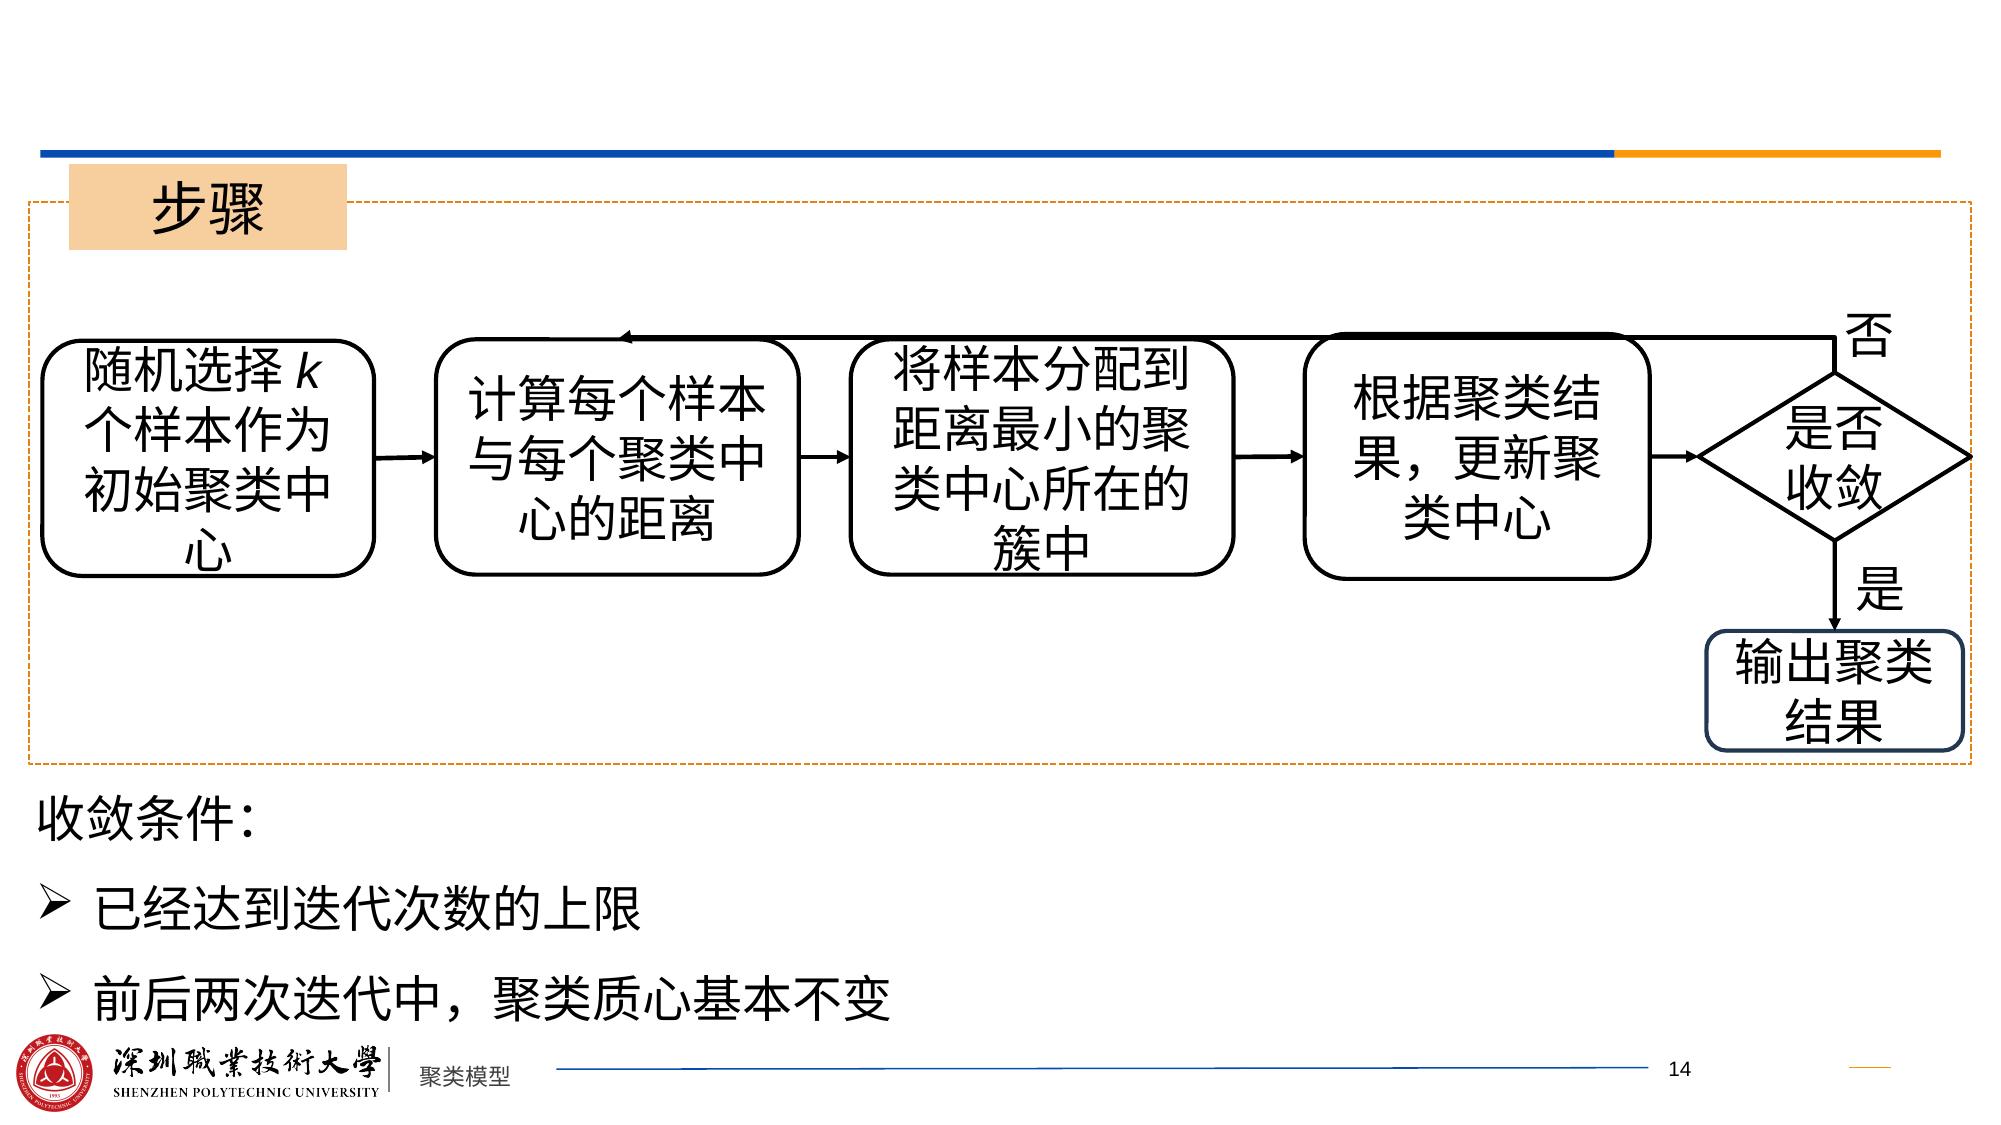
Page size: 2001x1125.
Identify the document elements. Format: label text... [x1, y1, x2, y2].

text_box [1209, 0, 1243, 965]
picture [15, 1033, 381, 1113]
text_box 输出聚类结果 [1704, 628, 1966, 753]
text_box 否 [1829, 296, 1954, 371]
text_box [27, 200, 1204, 766]
text_box 是否收敛 [1697, 371, 1974, 542]
text_box 步骤 [69, 164, 347, 250]
text_box [1248, 200, 1973, 766]
text_box 收敛条件： 已经达到迭代次数的上限 前后两次迭代中，聚类质心基本不变 [20, 750, 968, 1036]
text_box 是 [1840, 549, 1965, 625]
